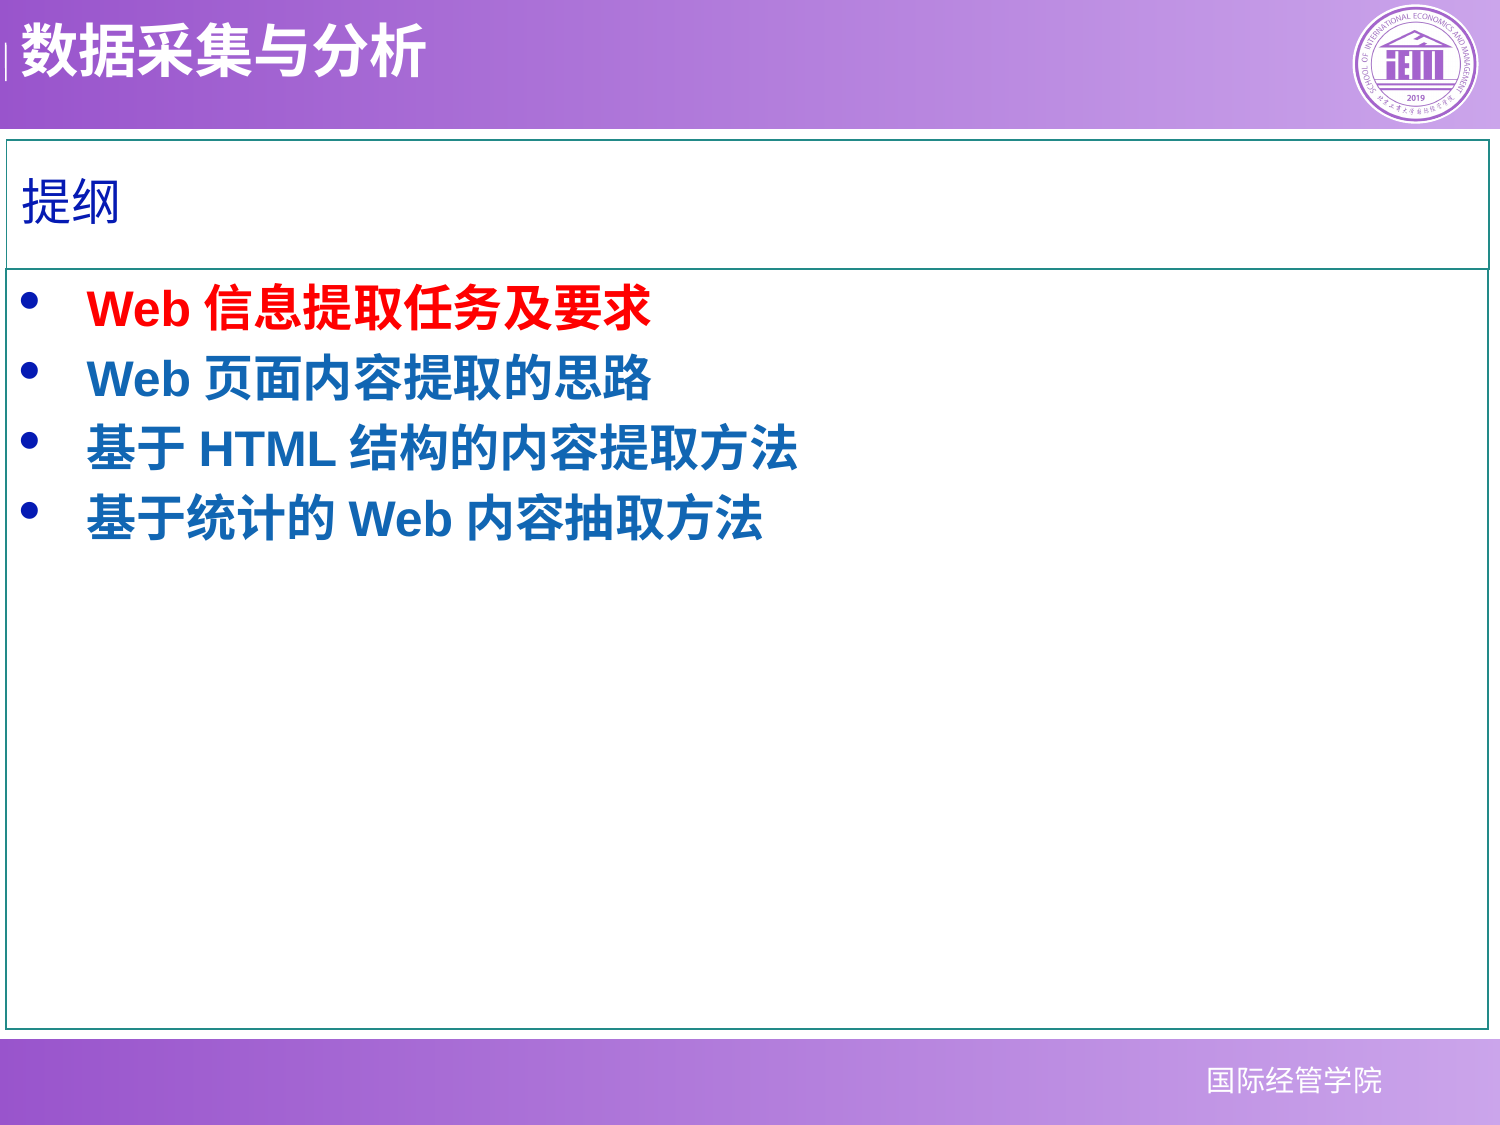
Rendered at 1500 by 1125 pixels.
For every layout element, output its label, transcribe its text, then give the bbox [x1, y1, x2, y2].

picture [1354, 6, 1477, 122]
title 提纲 [6, 139, 1490, 270]
list Web信息提取任务及要求 Web页面内容提取的思路 基于HTML结构的内容提取方法 基于统计的Web内容抽取方法 [5, 268, 1489, 1030]
